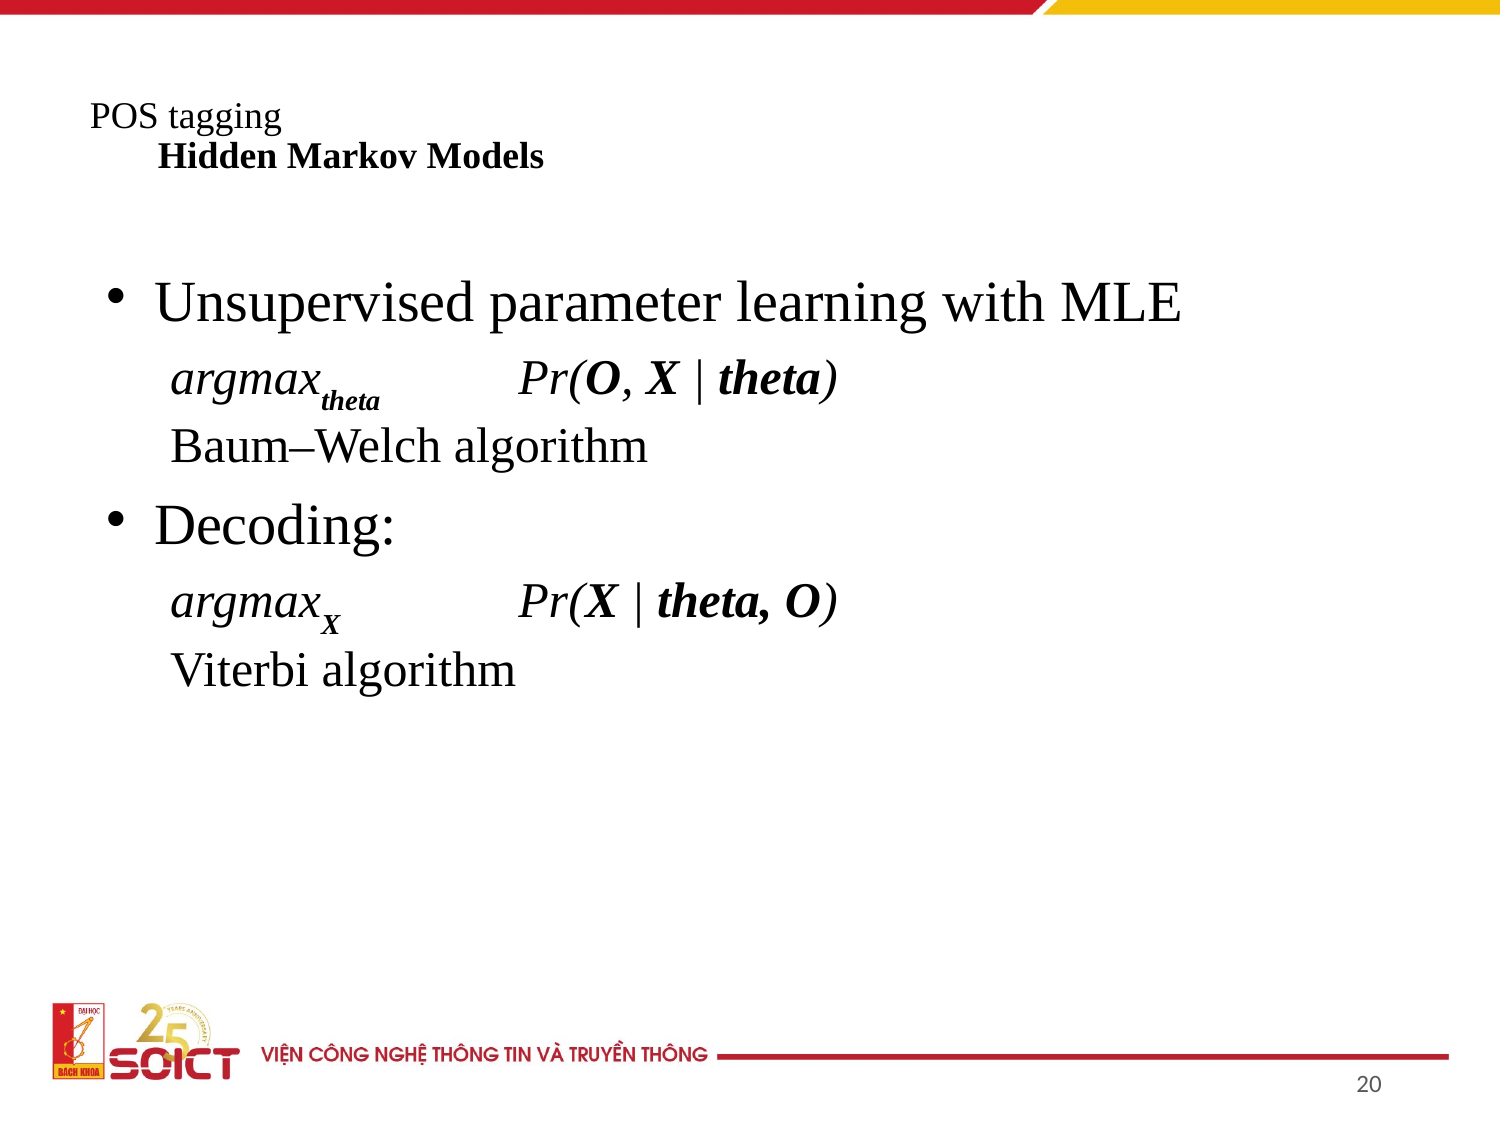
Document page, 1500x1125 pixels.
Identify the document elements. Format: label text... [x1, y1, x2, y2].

list Unsupervised parameter learning with MLE argmaxtheta Pr(O, X | theta) Baum–Welch algorithm Decoding: argmaxX Pr(X | theta, O) Viterbi algorithm [74, 263, 1425, 916]
slide_number 20 [1209, 1052, 1397, 1112]
title POS tagging Hidden Markov Models [74, 44, 1425, 233]
picture [0, 0, 1500, 1125]
